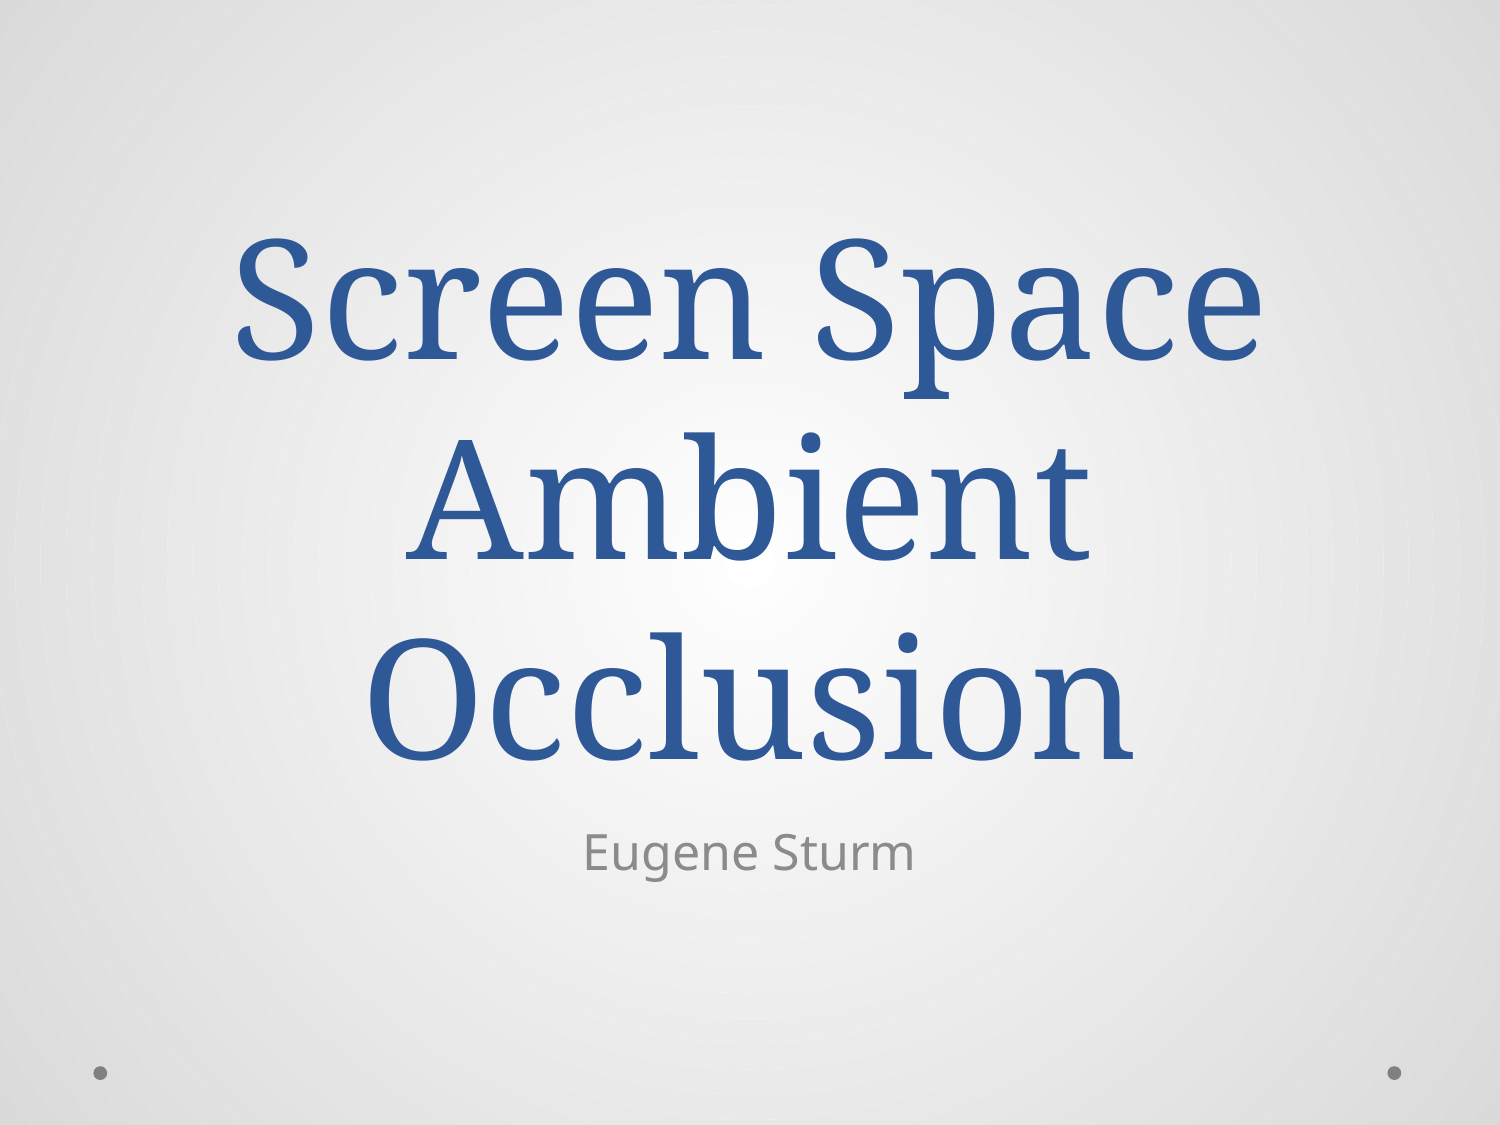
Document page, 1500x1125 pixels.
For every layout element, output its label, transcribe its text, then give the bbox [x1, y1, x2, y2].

subtitle Eugene Sturm [225, 812, 1275, 1013]
title Screen Space Ambient Occlusion [112, 99, 1388, 800]
